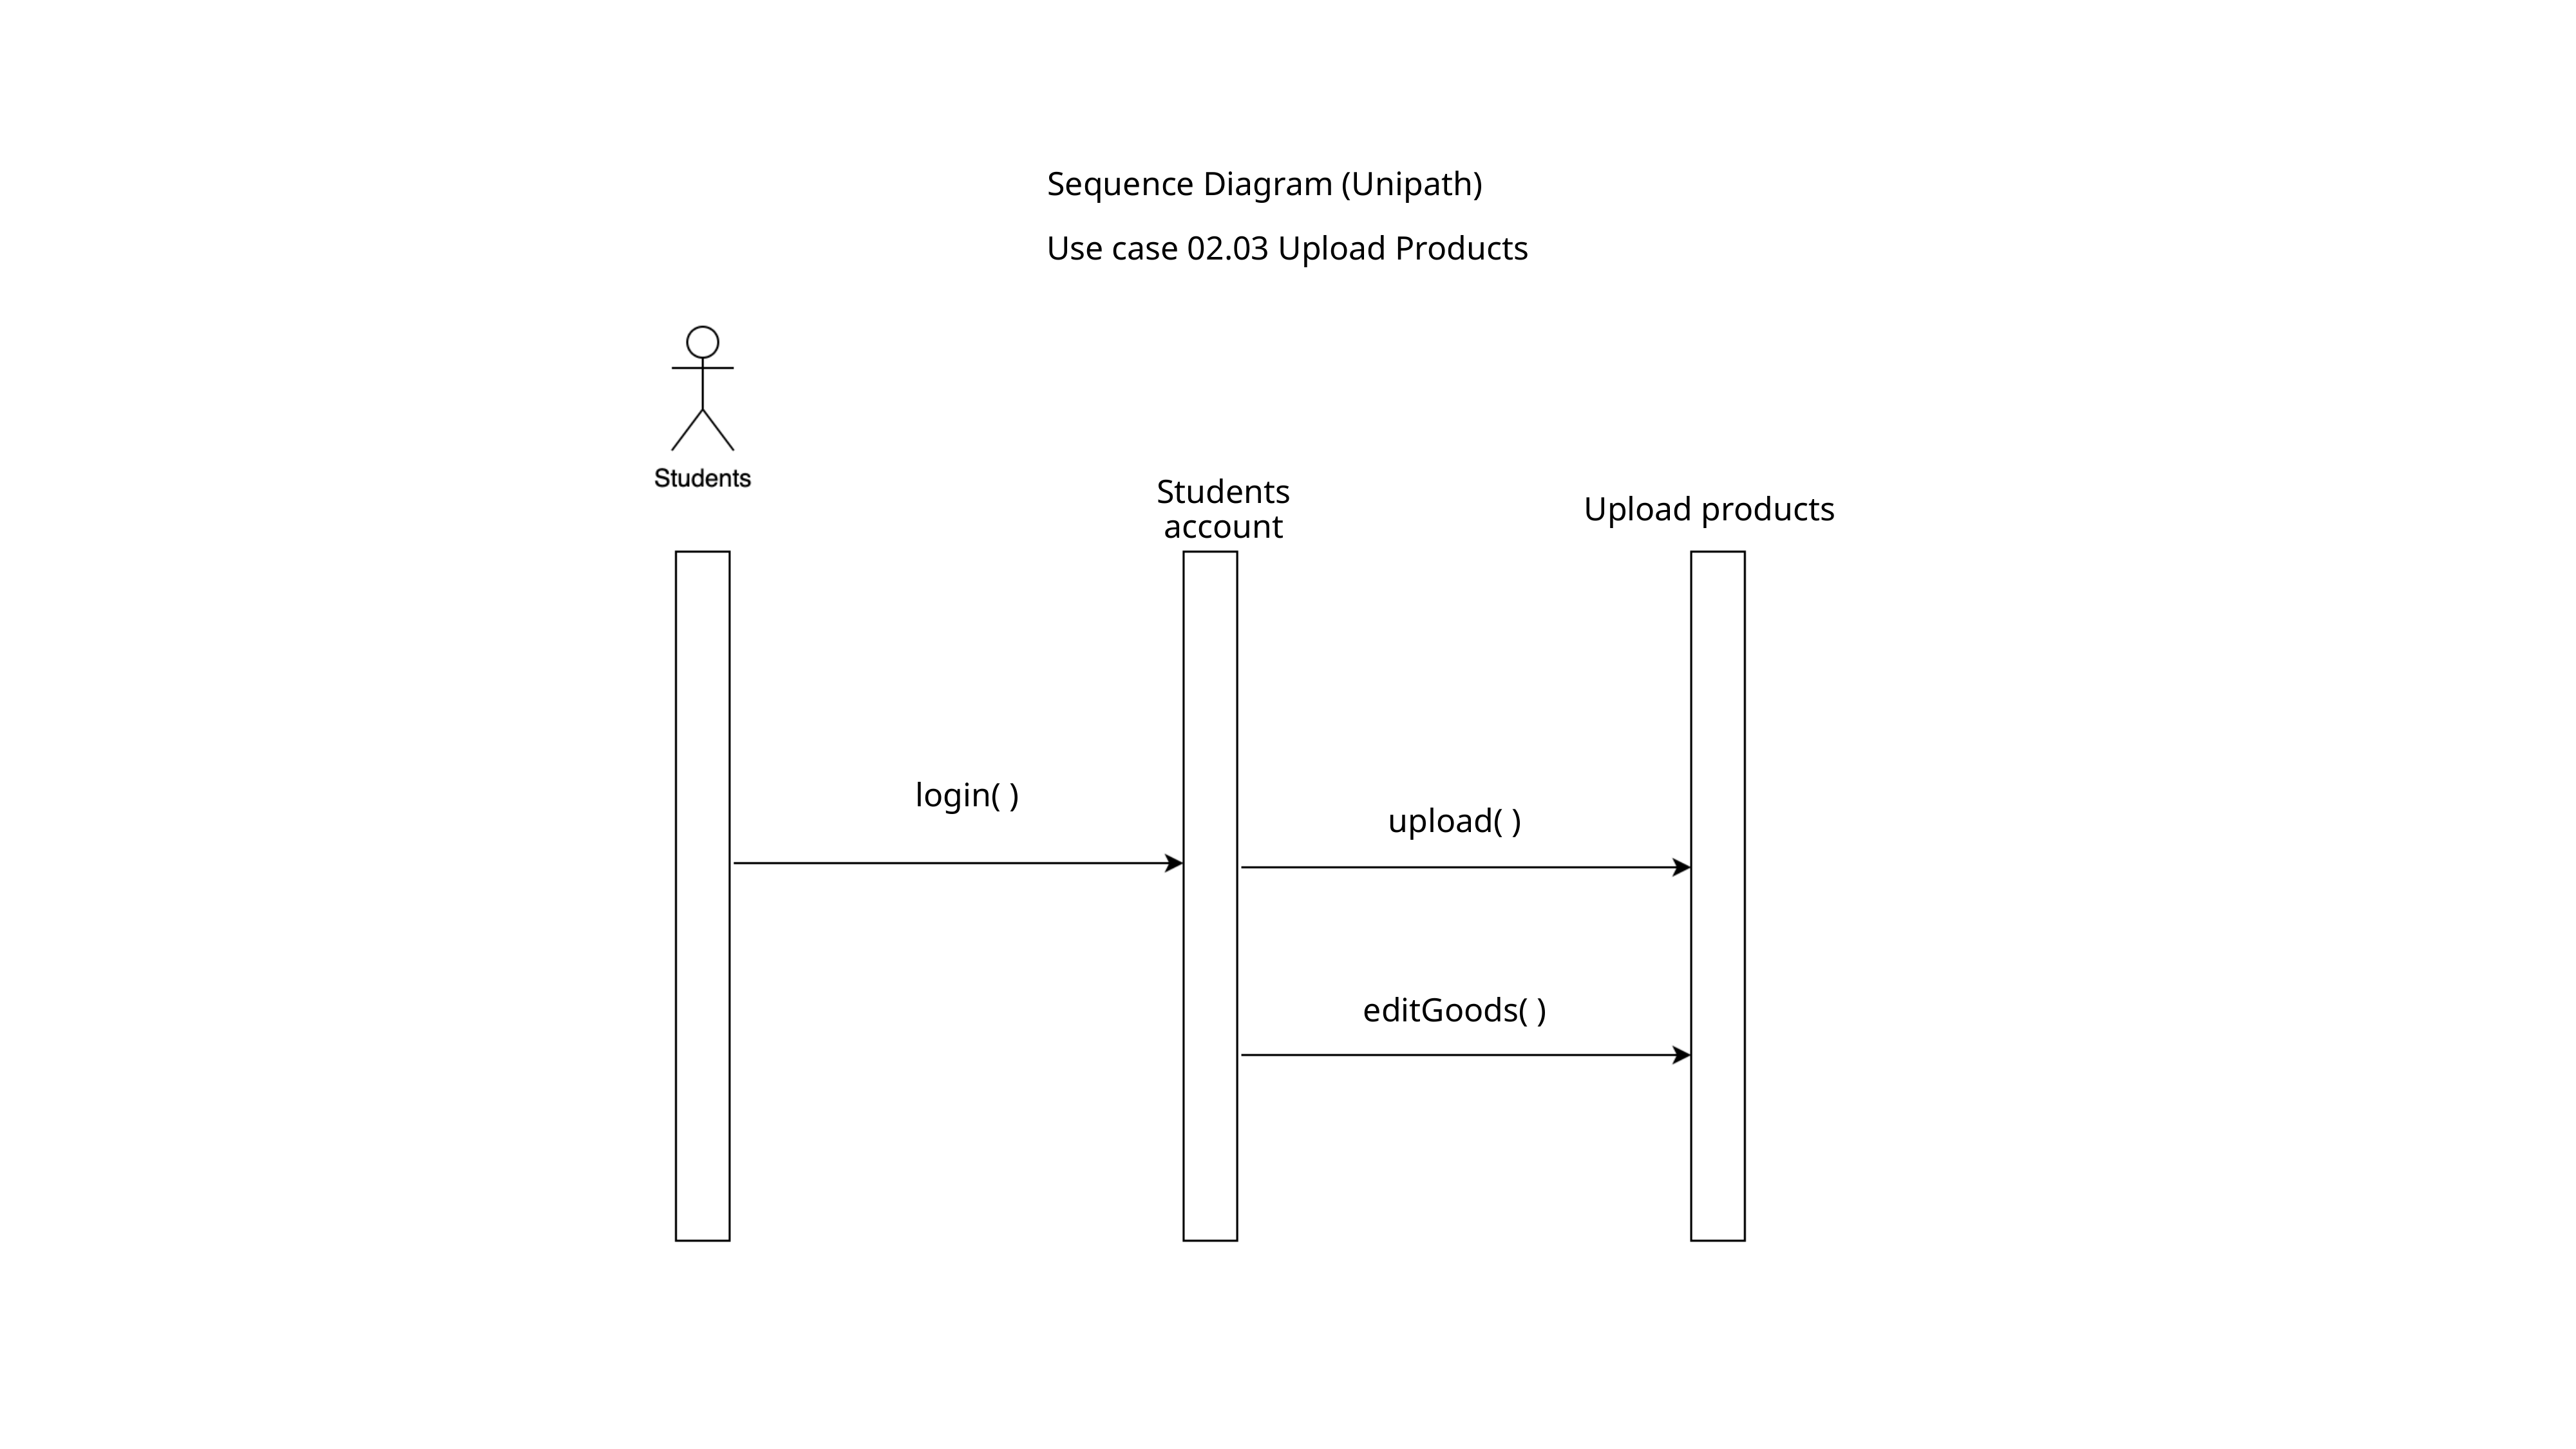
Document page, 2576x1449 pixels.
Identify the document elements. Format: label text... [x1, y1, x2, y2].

text_box Sequence Diagram (Unipath) [897, 162, 1633, 208]
picture [611, 285, 1965, 1308]
text_box Use case 02.03 Upload Products [857, 227, 1718, 272]
